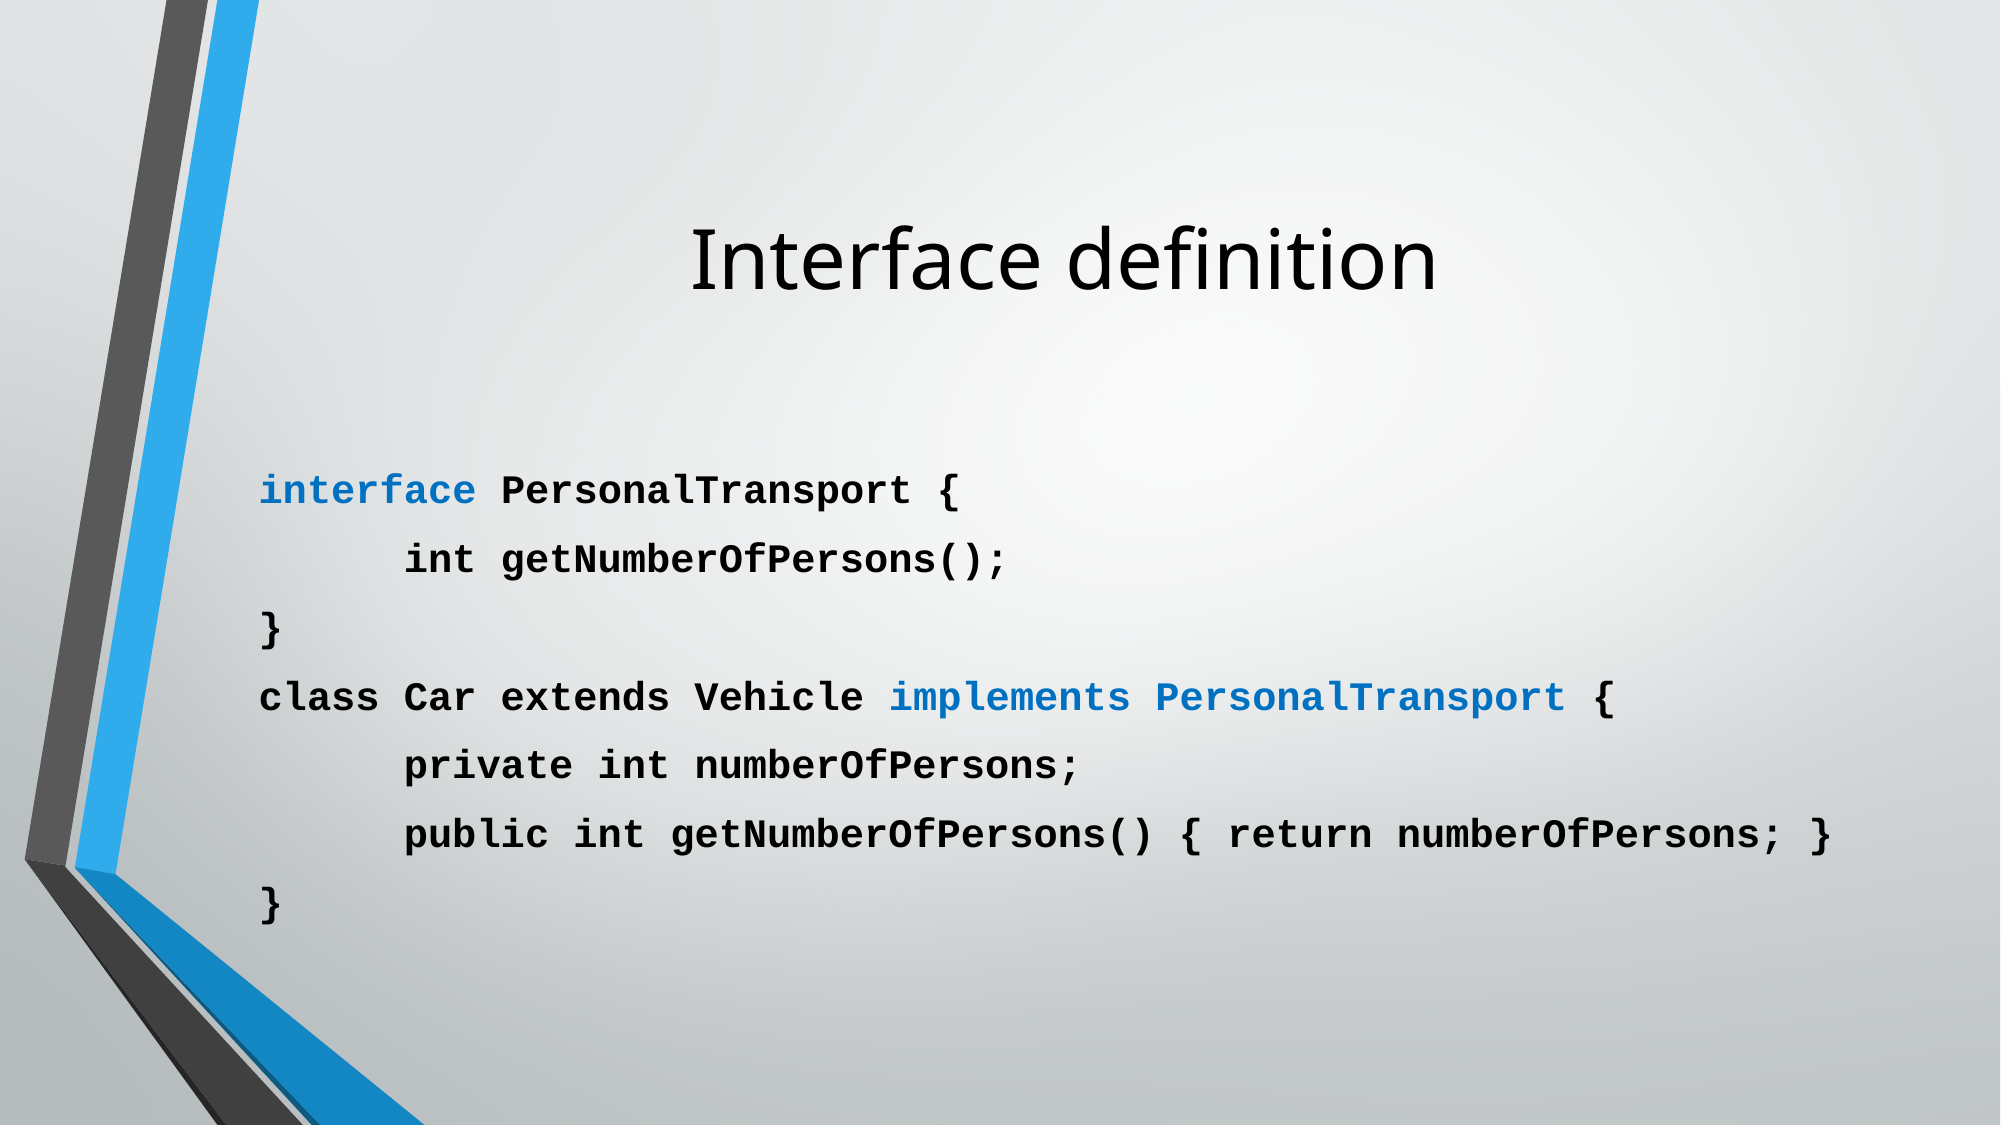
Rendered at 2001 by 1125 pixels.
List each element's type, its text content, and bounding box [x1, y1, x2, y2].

list interface PersonalTransport { int getNumberOfPersons(); } class Car extends Vehicle implements PersonalTransport { private int numberOfPersons; public int getNumberOfPersons() { return numberOfPersons; } } [243, 437, 1887, 950]
title Interface definition [243, 112, 1887, 400]
